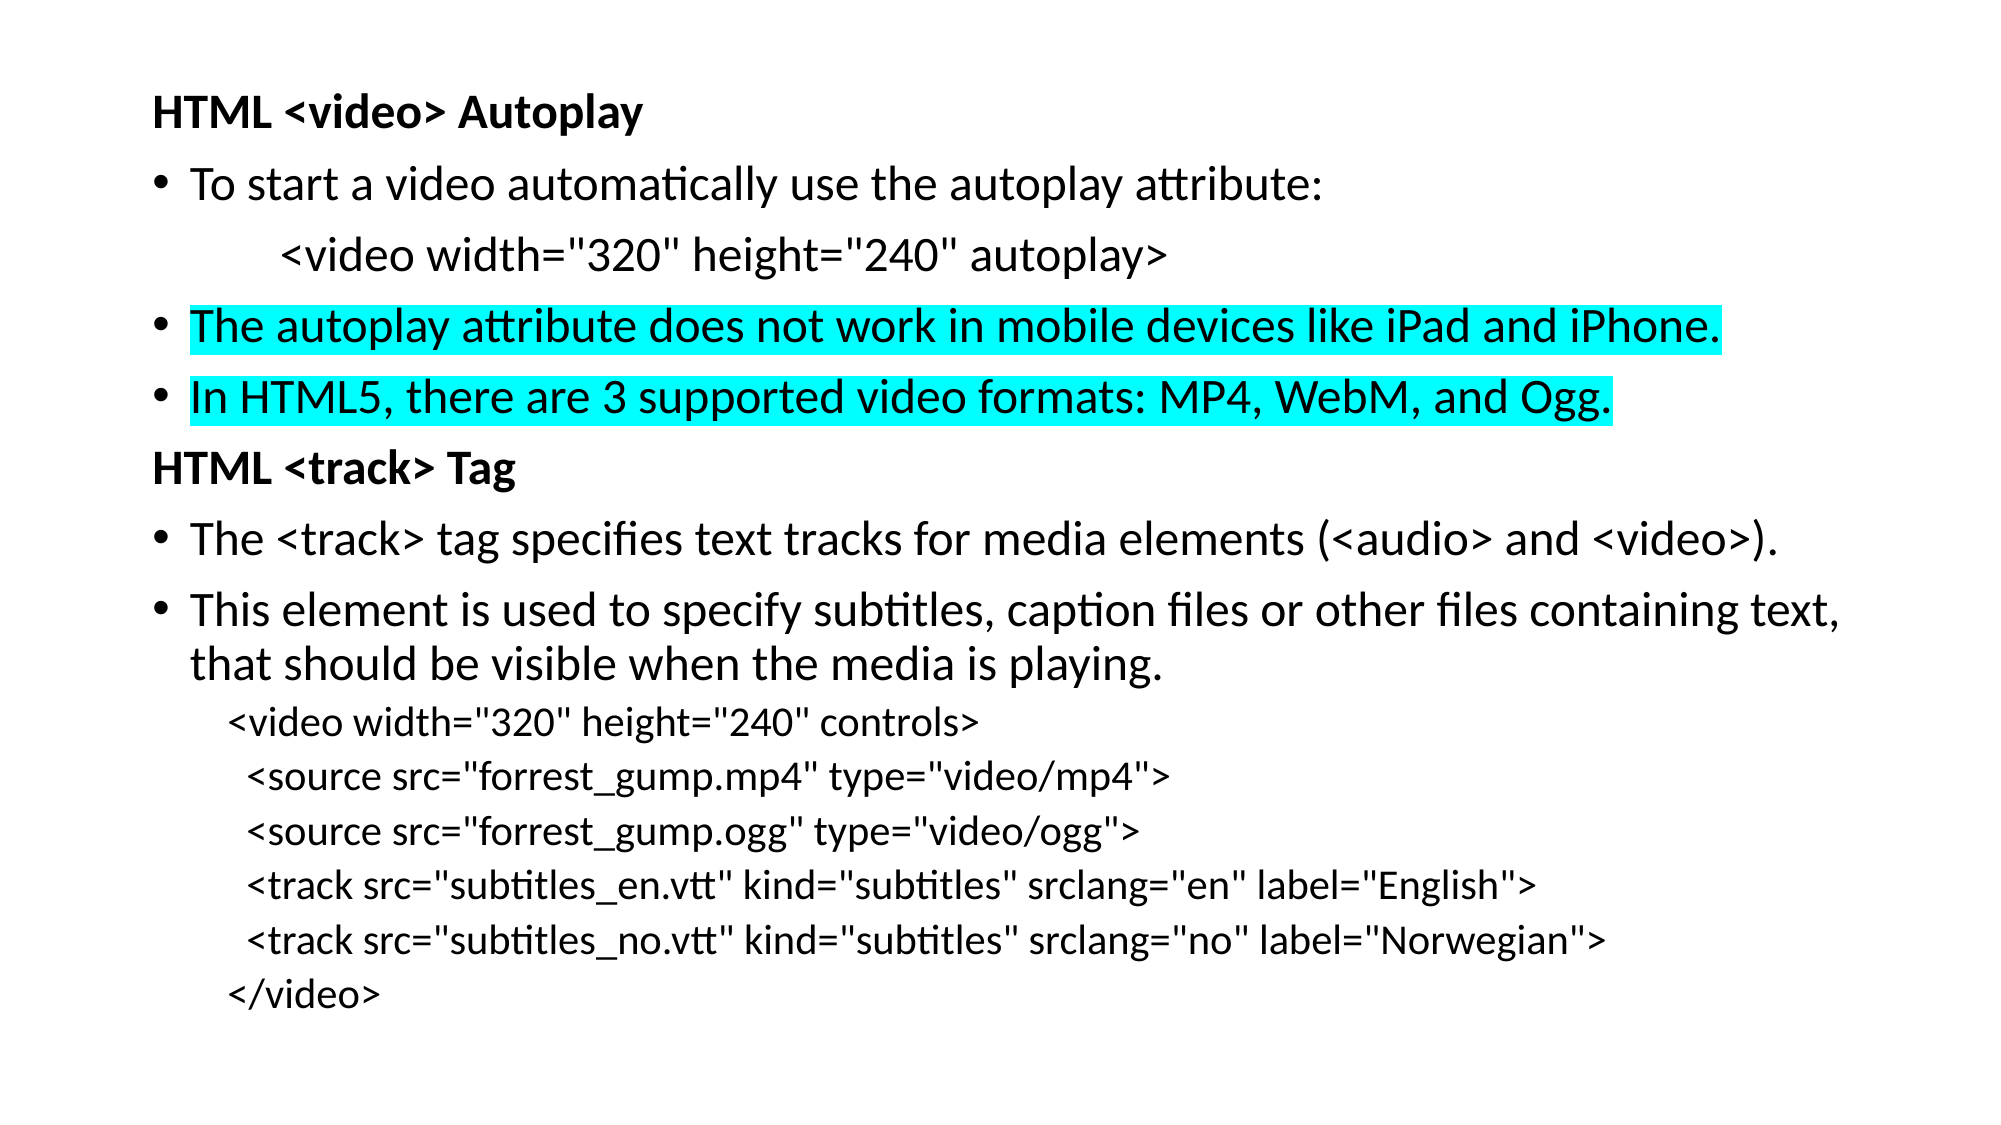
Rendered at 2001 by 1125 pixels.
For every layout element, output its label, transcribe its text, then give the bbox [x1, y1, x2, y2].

list HTML <video> Autoplay To start a video automatically use the autoplay attribute: <video width="320" height="240" autoplay> The autoplay attribute does not work in mobile devices like iPad and iPhone. In HTML5, there are 3 supported video formats: MP4, WebM, and Ogg. HTML <track> Tag The <track> tag specifies text tracks for media elements (<audio> and <video>). This element is used to specify subtitles, caption files or other files containing text, that should be visible when the media is playing. <video width="320" height="240" controls> <source src="forrest_gump.mp4" type="video/mp4"> <source src="forrest_gump.ogg" type="video/ogg"> <track src="subtitles_en.vtt" kind="subtitles" srclang="en" label="English"> <track src="subtitles_no.vtt" kind="subtitles" srclang="no" label="Norwegian"> </video> [137, 78, 1863, 1047]
